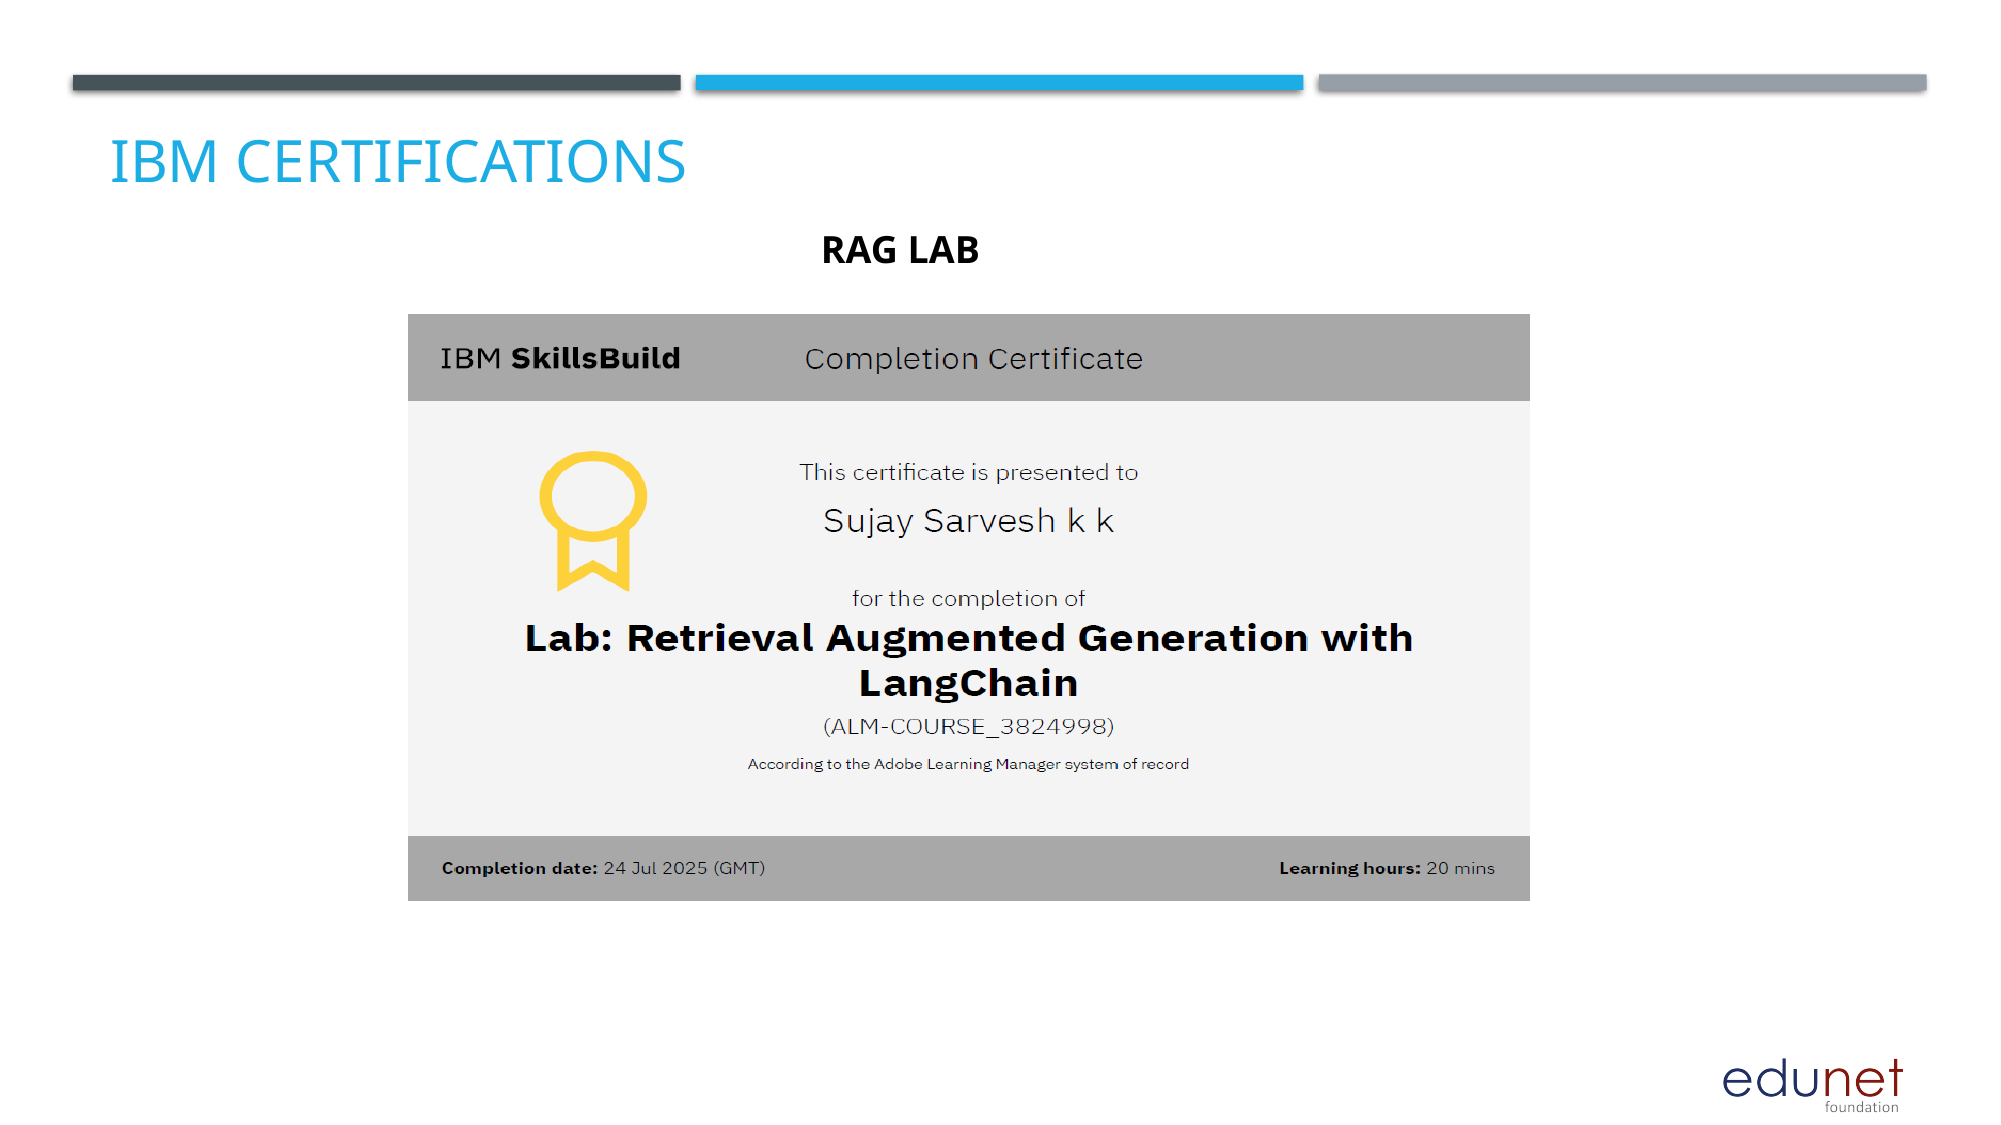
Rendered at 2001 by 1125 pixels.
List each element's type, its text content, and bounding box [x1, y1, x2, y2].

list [407, 314, 1591, 1016]
picture [1719, 1056, 1905, 1116]
title IBM Certifications [95, 115, 1905, 203]
text_box RAG LAB [805, 218, 1536, 279]
